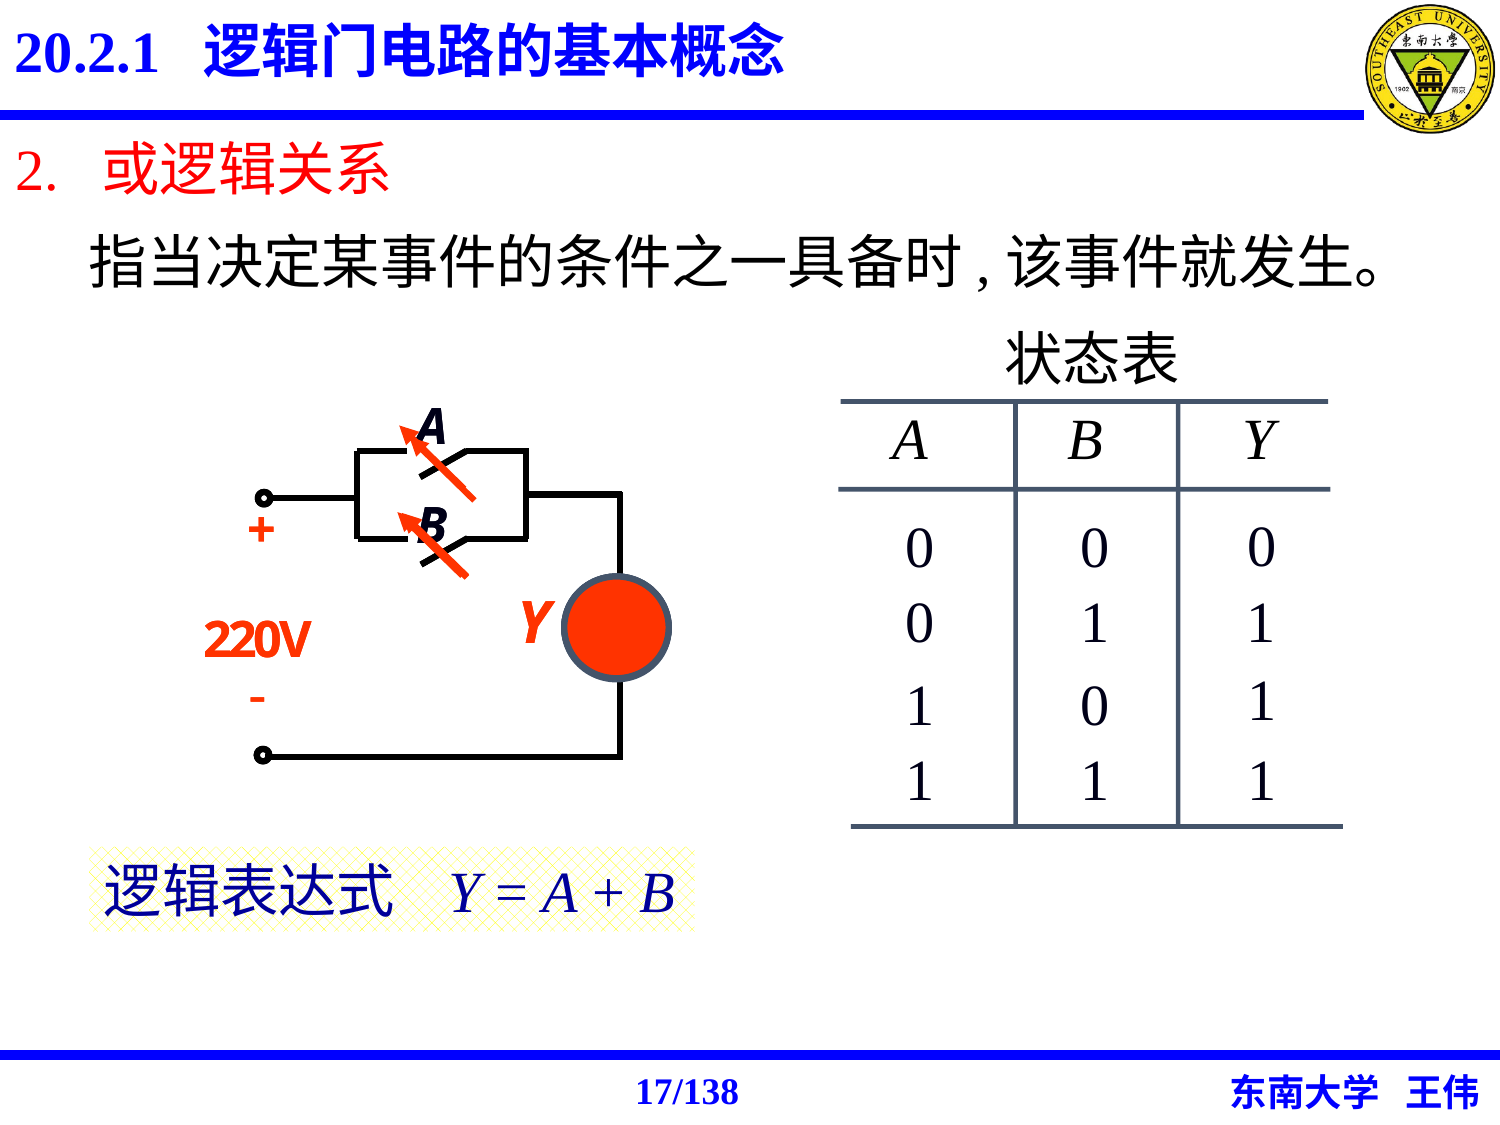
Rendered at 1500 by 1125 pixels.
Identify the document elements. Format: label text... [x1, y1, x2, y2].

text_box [397, 436, 669, 679]
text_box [840, 393, 1341, 827]
text_box 逻辑表达式 Y = A + B [89, 846, 695, 932]
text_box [399, 425, 669, 436]
picture [188, 388, 671, 767]
picture [1360, 0, 1500, 138]
text_box 指当决定某事件的条件之一具备时,该事件就发生。 [74, 211, 1444, 303]
text_box 20.2.1 逻辑门电路的基本概念 [0, 14, 860, 140]
text_box 状态表 [989, 315, 1247, 393]
text_box 2. 或逻辑关系 [0, 140, 525, 209]
